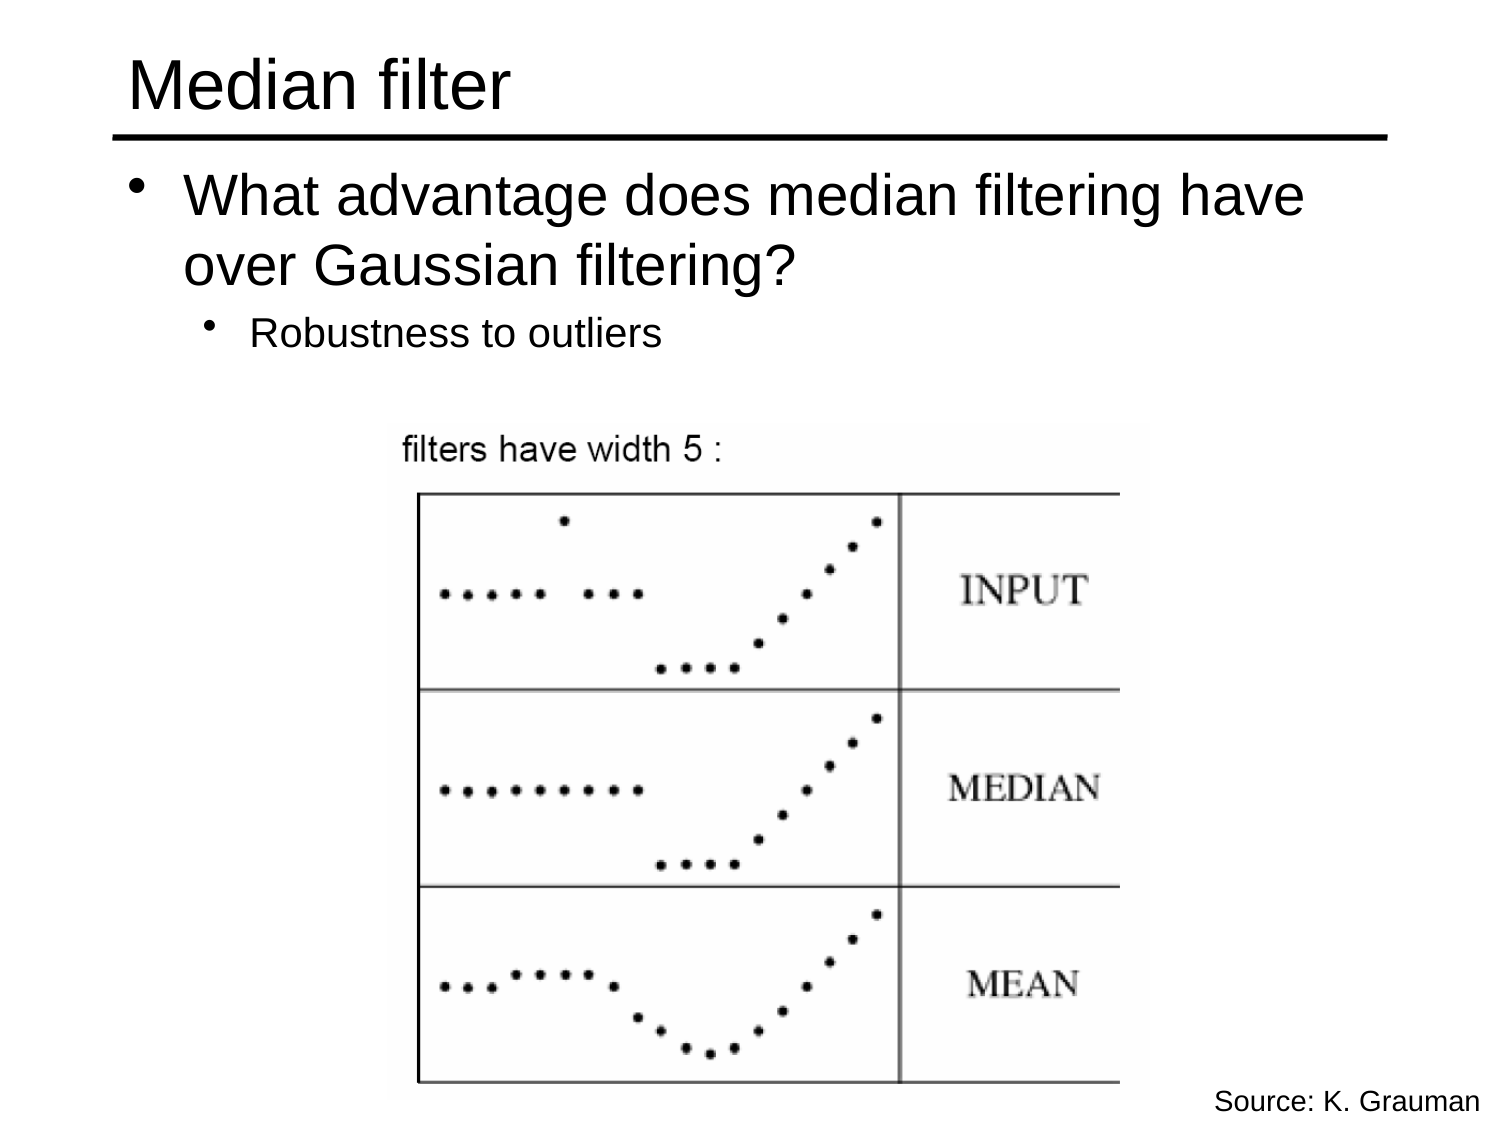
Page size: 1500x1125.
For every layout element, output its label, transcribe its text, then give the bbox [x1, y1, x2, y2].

list What advantage does median filtering have over Gaussian filtering? Robustness to outliers [112, 149, 1388, 388]
text_box Source: K. Grauman [1199, 1074, 1496, 1125]
title Median filter [112, 12, 1388, 149]
picture [387, 422, 1151, 1101]
